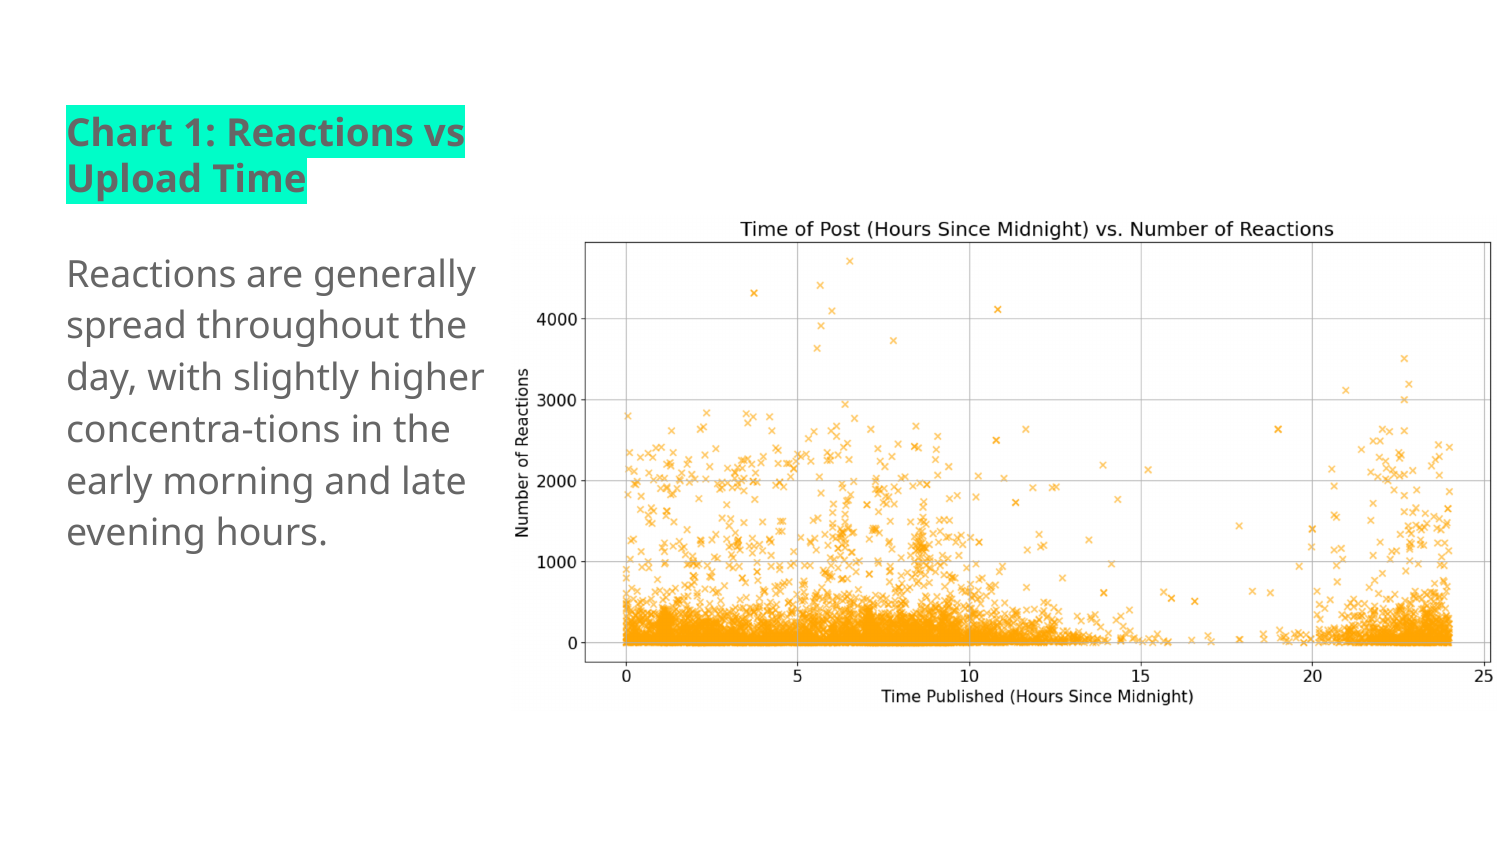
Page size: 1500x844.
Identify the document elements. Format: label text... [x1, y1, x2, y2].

picture [511, 214, 1497, 711]
list Reactions are generally spread throughout the day, with slightly higher concentra-tions in the early morning and late evening hours. [51, 227, 512, 750]
title Chart 1: Reactions vs Upload Time [51, 91, 521, 216]
